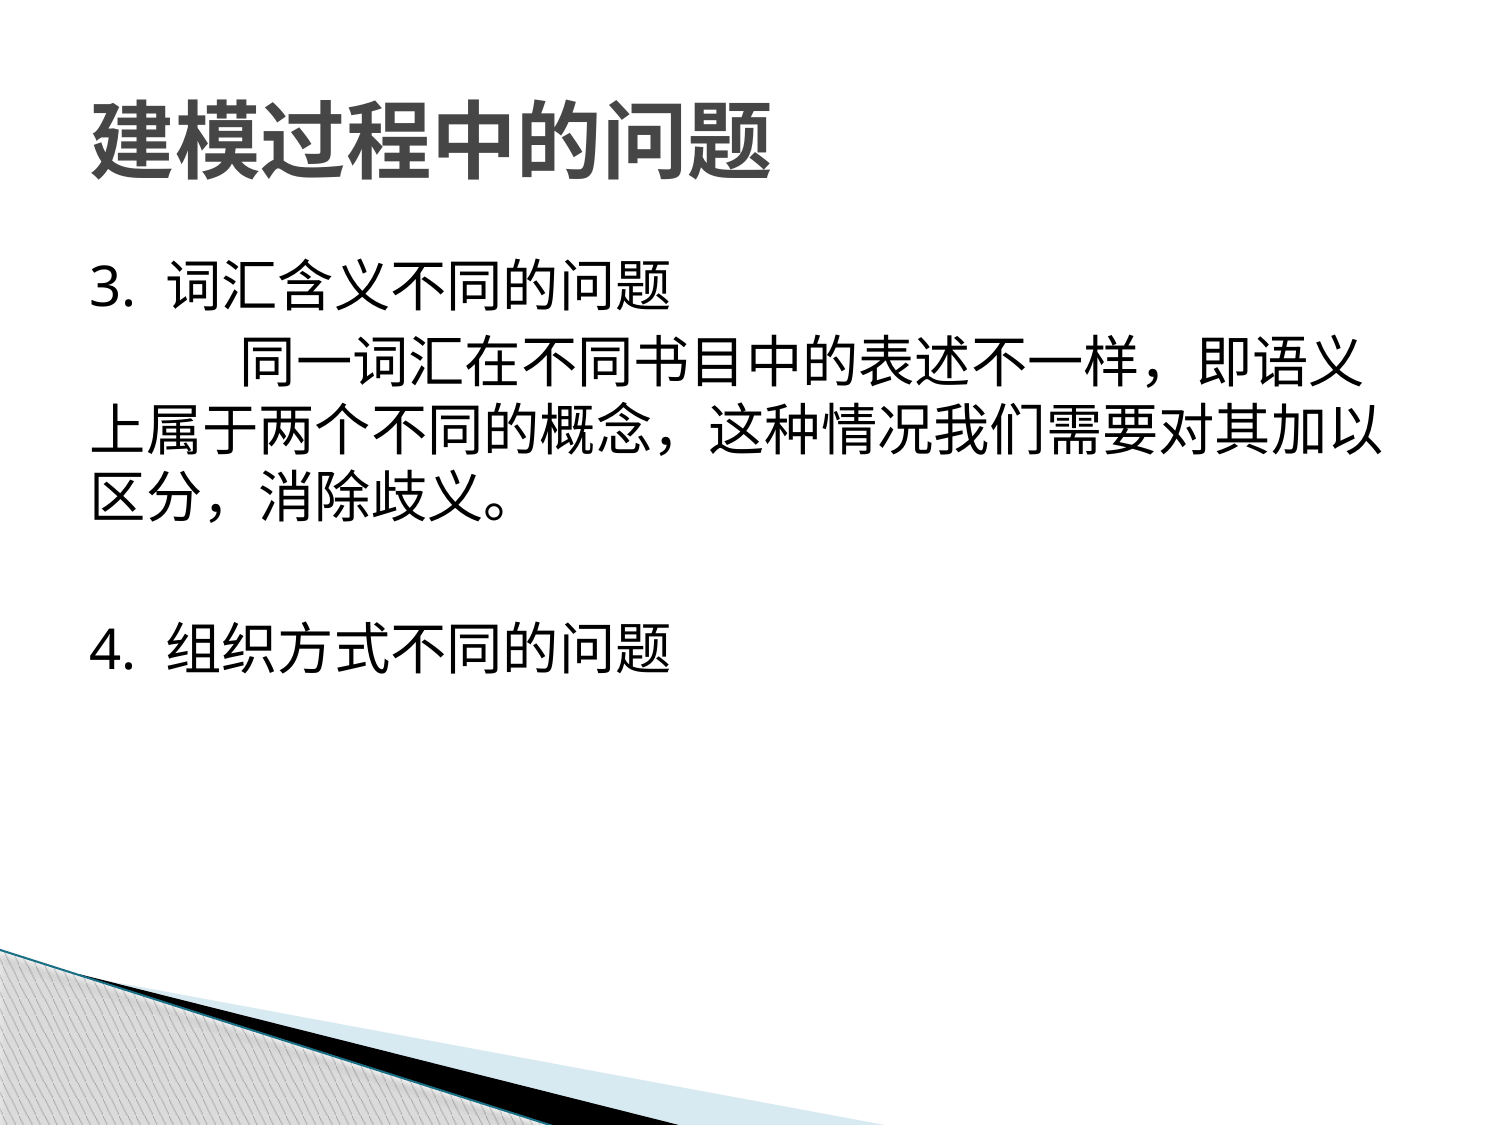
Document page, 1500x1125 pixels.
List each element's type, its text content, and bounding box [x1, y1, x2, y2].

list 3. 词汇含义不同的问题 同一词汇在不同书目中的表述不一样，即语义上属于两个不同的概念，这种情况我们需要对其加以区分，消除歧义。 4. 组织方式不同的问题 [75, 243, 1425, 986]
title 建模过程中的问题 [75, 45, 1425, 233]
